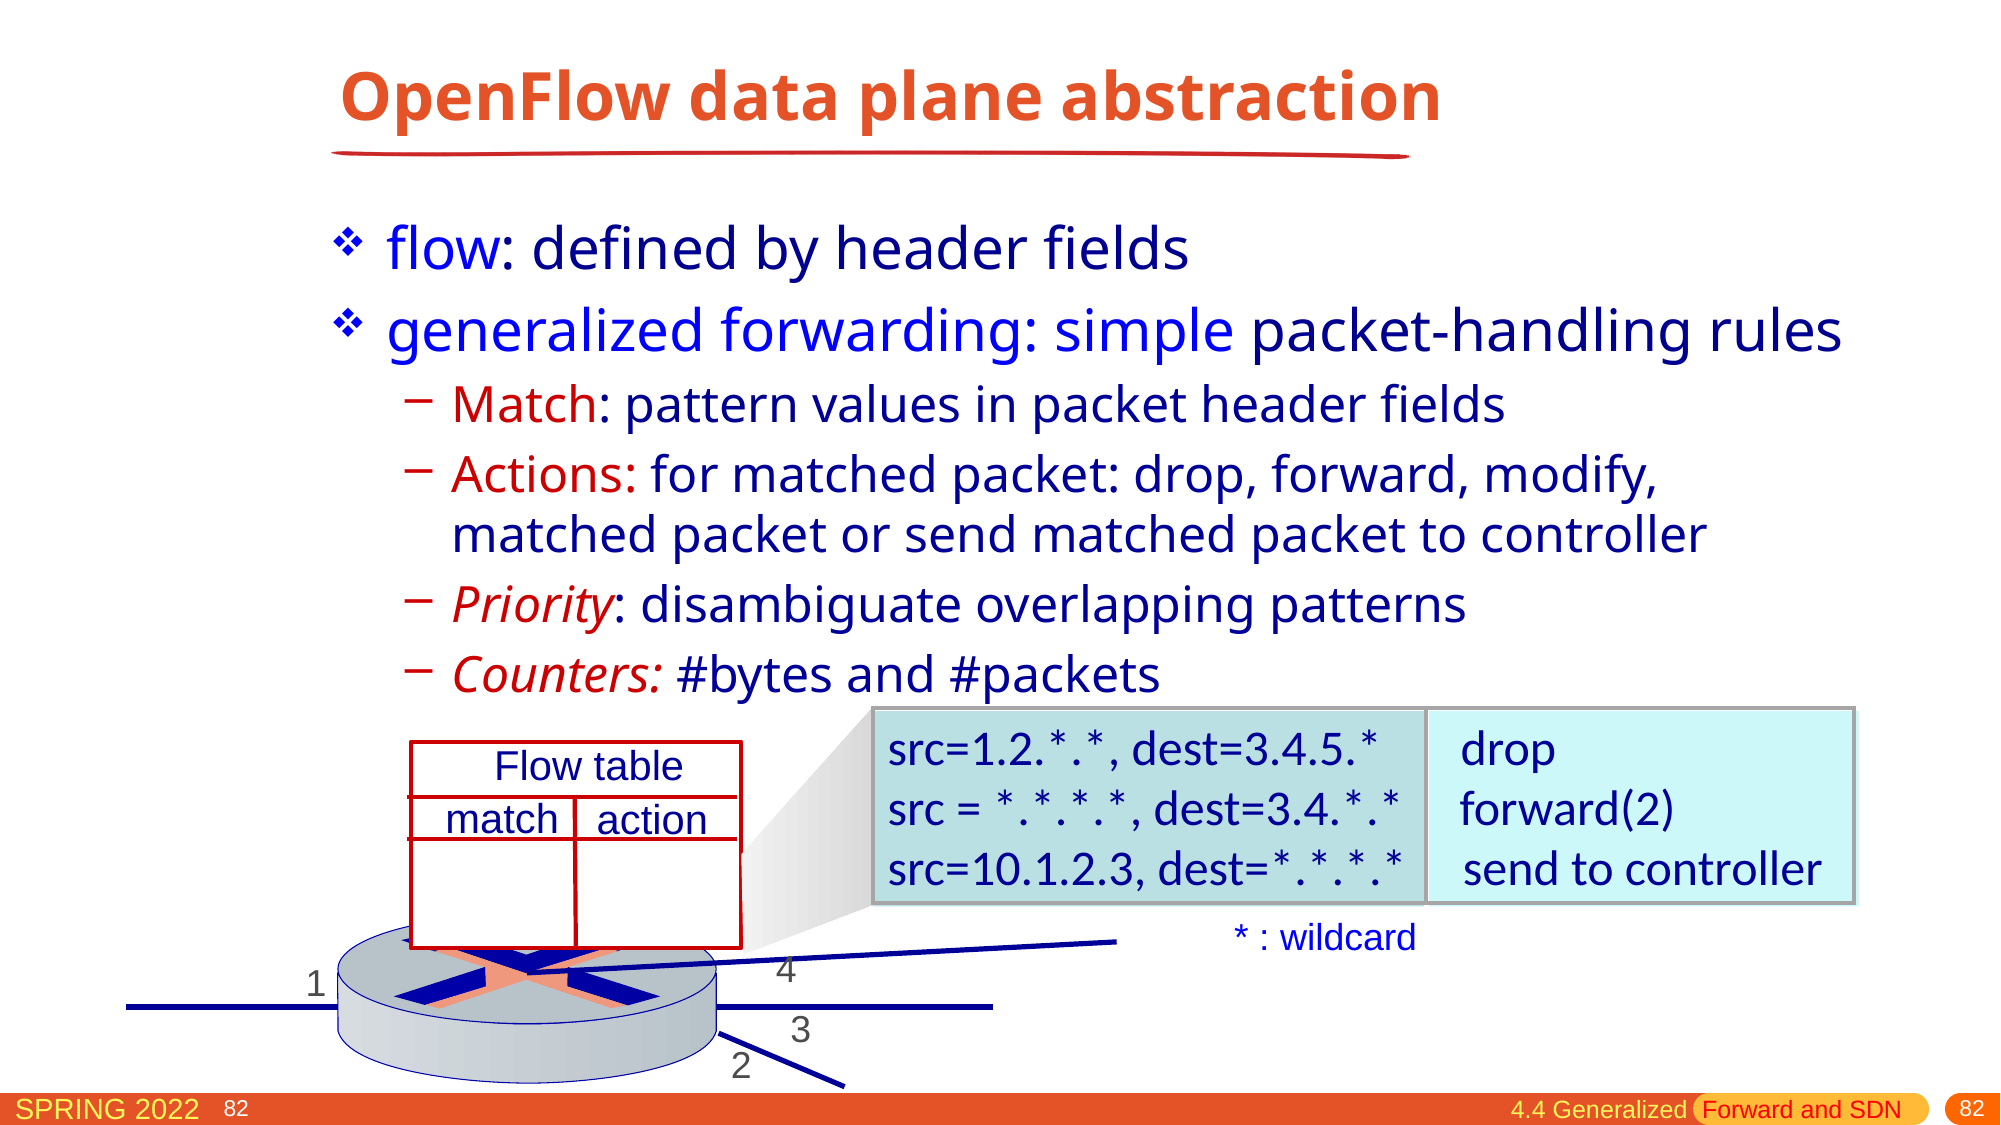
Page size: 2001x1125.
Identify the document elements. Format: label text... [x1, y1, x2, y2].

text_box 4.4 Generalized Forward and SDN [1496, 1086, 1922, 1125]
list flow: defined by header fields generalized forwarding: simple packet-handling rules Match: pattern values in packet header fields Actions: for matched packet: drop, forward, modify, matched packet or send matched packet to controller Priority: disambiguate overlapping patterns Counters: #bytes and #packets [314, 203, 1863, 720]
title OpenFlow data plane abstraction [324, 0, 1708, 188]
picture [326, 148, 1424, 162]
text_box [741, 707, 1859, 966]
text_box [125, 730, 1117, 1087]
